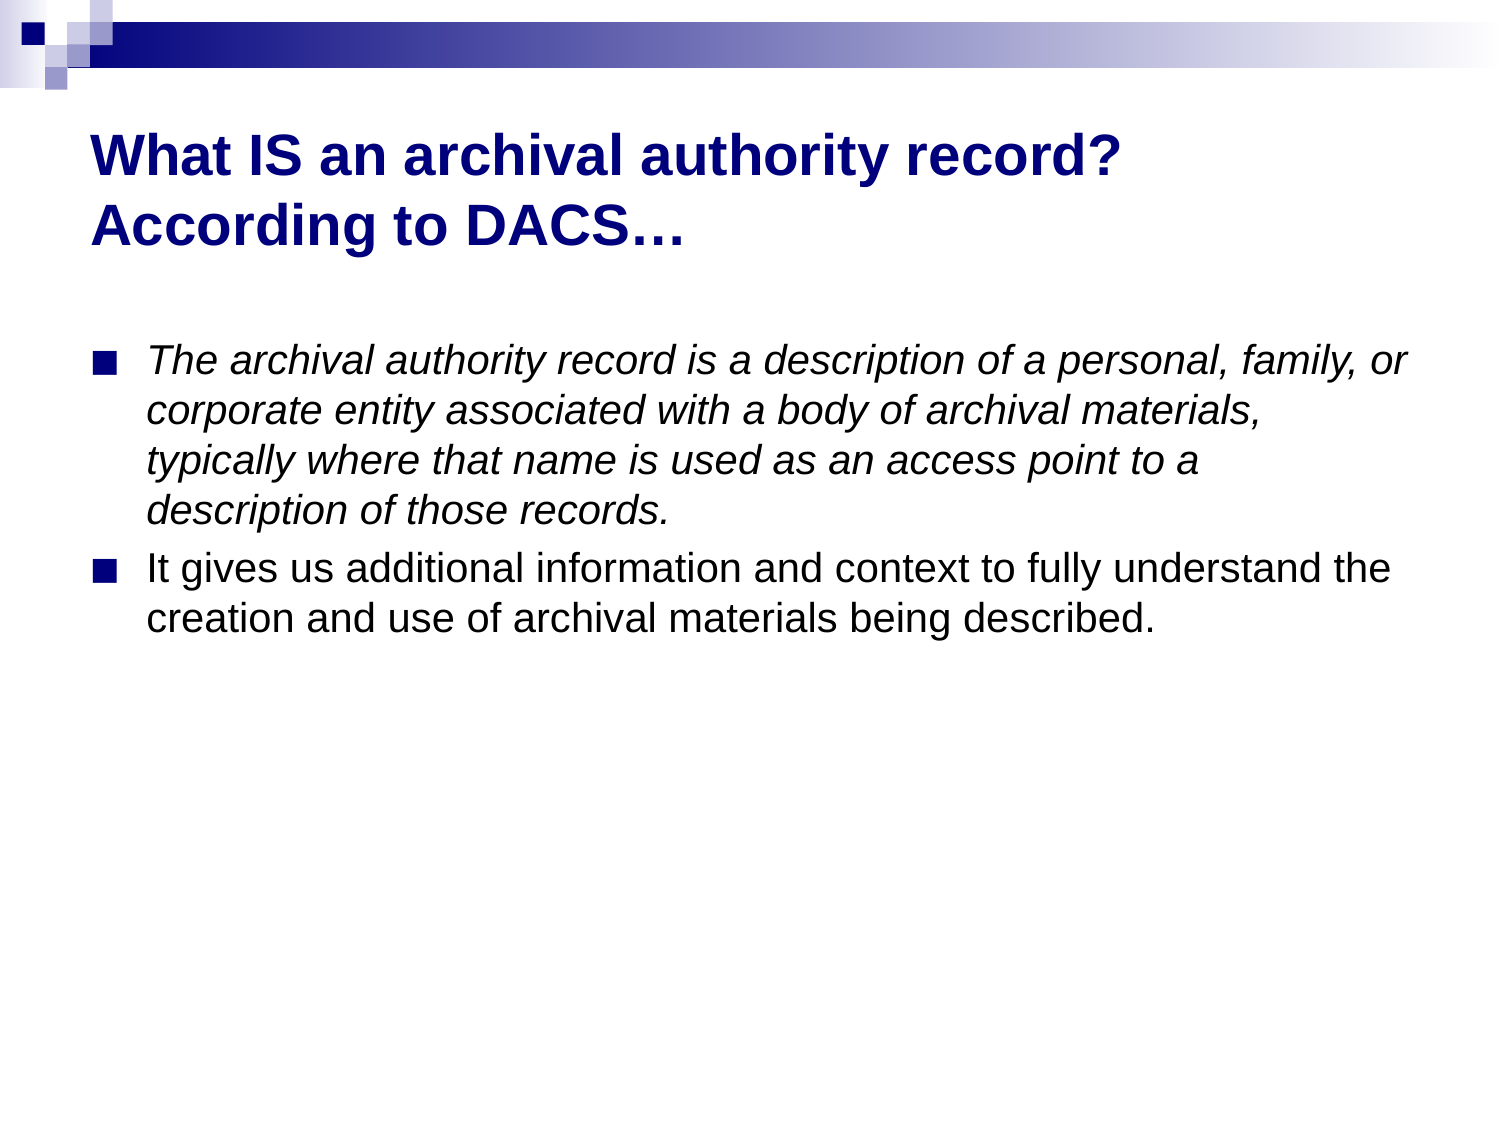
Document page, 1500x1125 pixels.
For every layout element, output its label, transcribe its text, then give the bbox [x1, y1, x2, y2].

title What IS an archival authority record? According to DACS… [75, 75, 1425, 300]
list The archival authority record is a description of a personal, family, or corporate entity associated with a body of archival materials, typically where that name is used as an access point to a description of those records. It gives us additional information and context to fully understand the creation and use of archival materials being described. [75, 324, 1425, 963]
